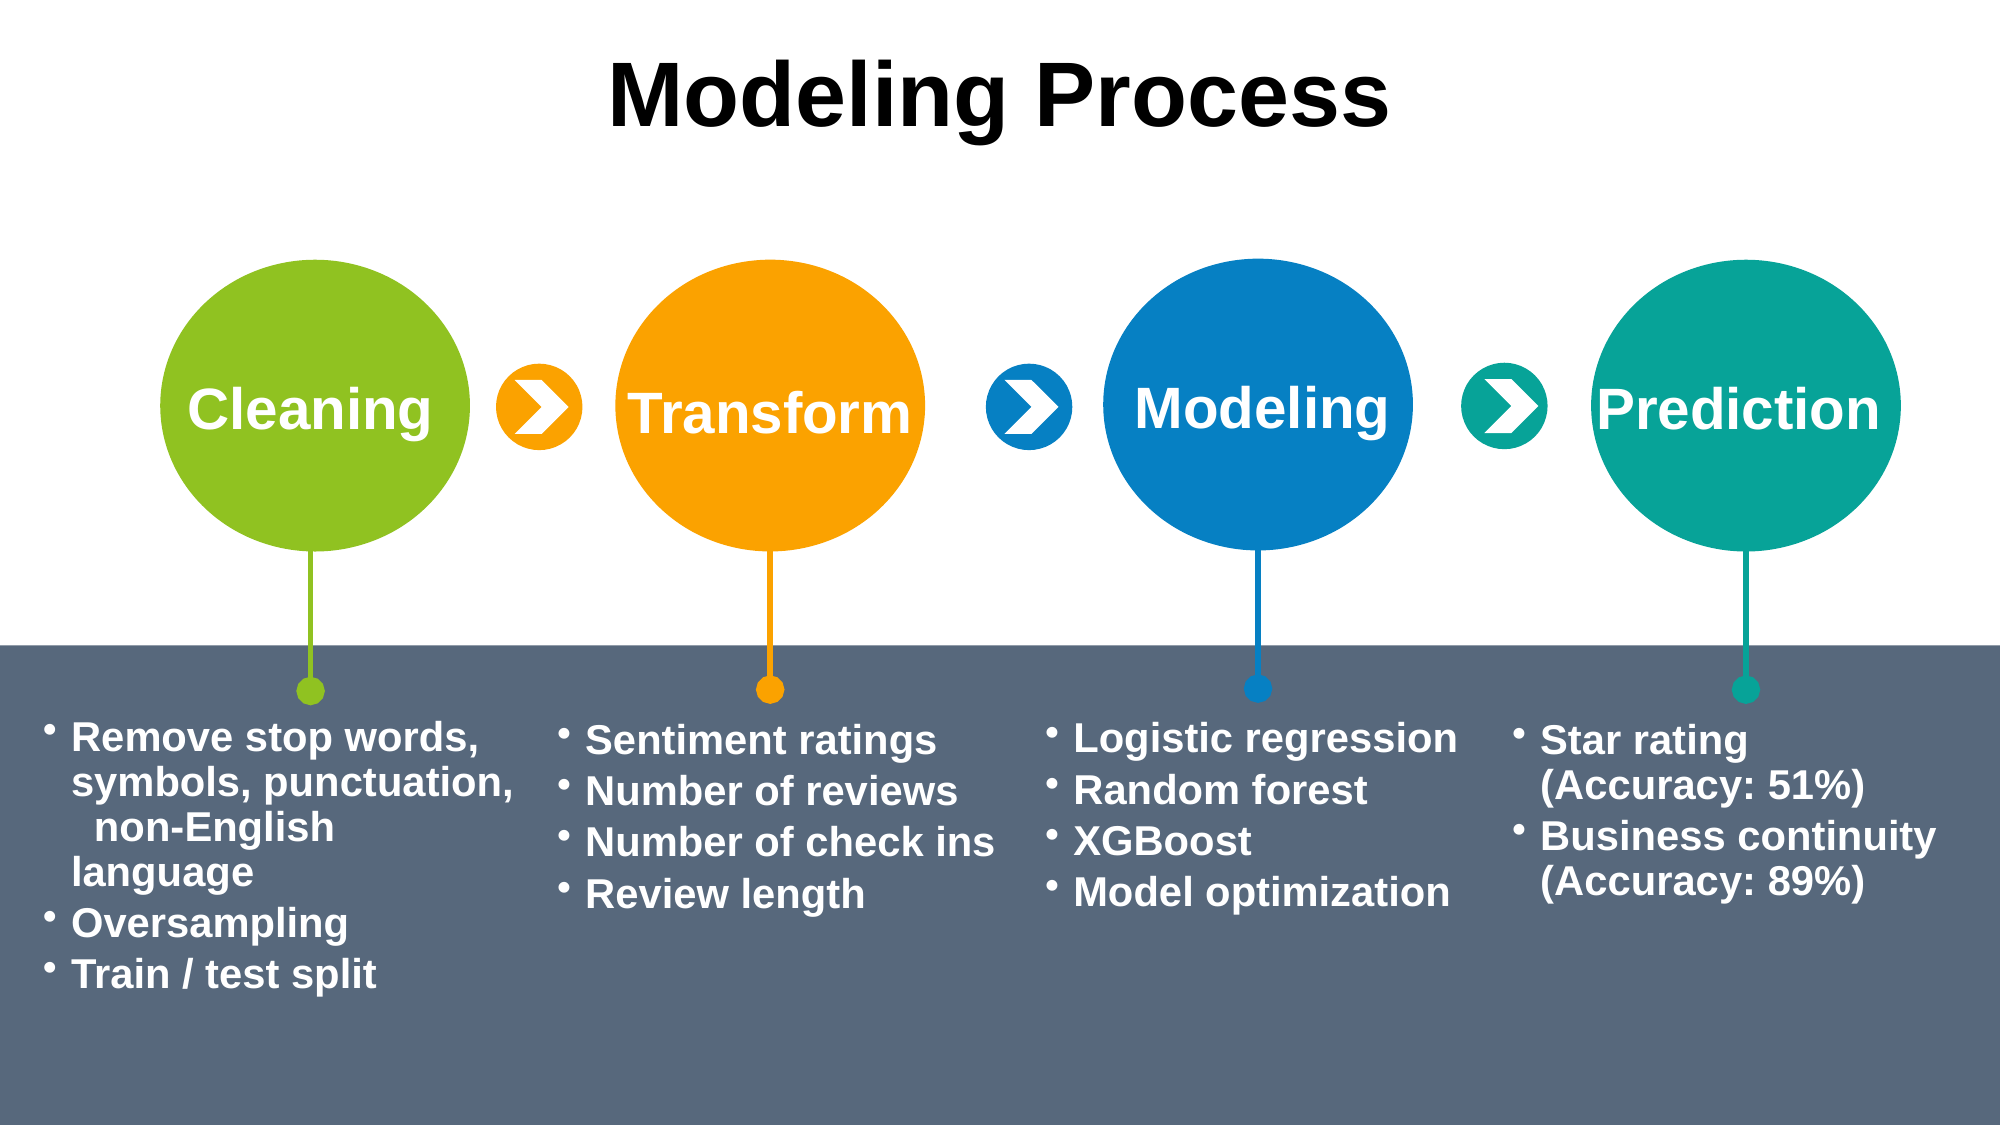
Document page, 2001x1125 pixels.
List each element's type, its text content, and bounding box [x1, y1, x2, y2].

text_box Logistic regression Random forest XGBoost Model optimization [1030, 709, 1498, 975]
text_box [0, 644, 2000, 1125]
text_box Remove stop words, symbols, punctuation, non-English language Oversampling Train / test split [28, 707, 542, 1005]
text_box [160, 258, 1901, 691]
text_box Sentiment ratings Number of reviews Number of check ins Review length [542, 711, 1031, 976]
title Modeling Process [0, 32, 2000, 161]
text_box Star rating (Accuracy: 51%) Business continuity (Accuracy: 89%) [1497, 711, 1968, 964]
